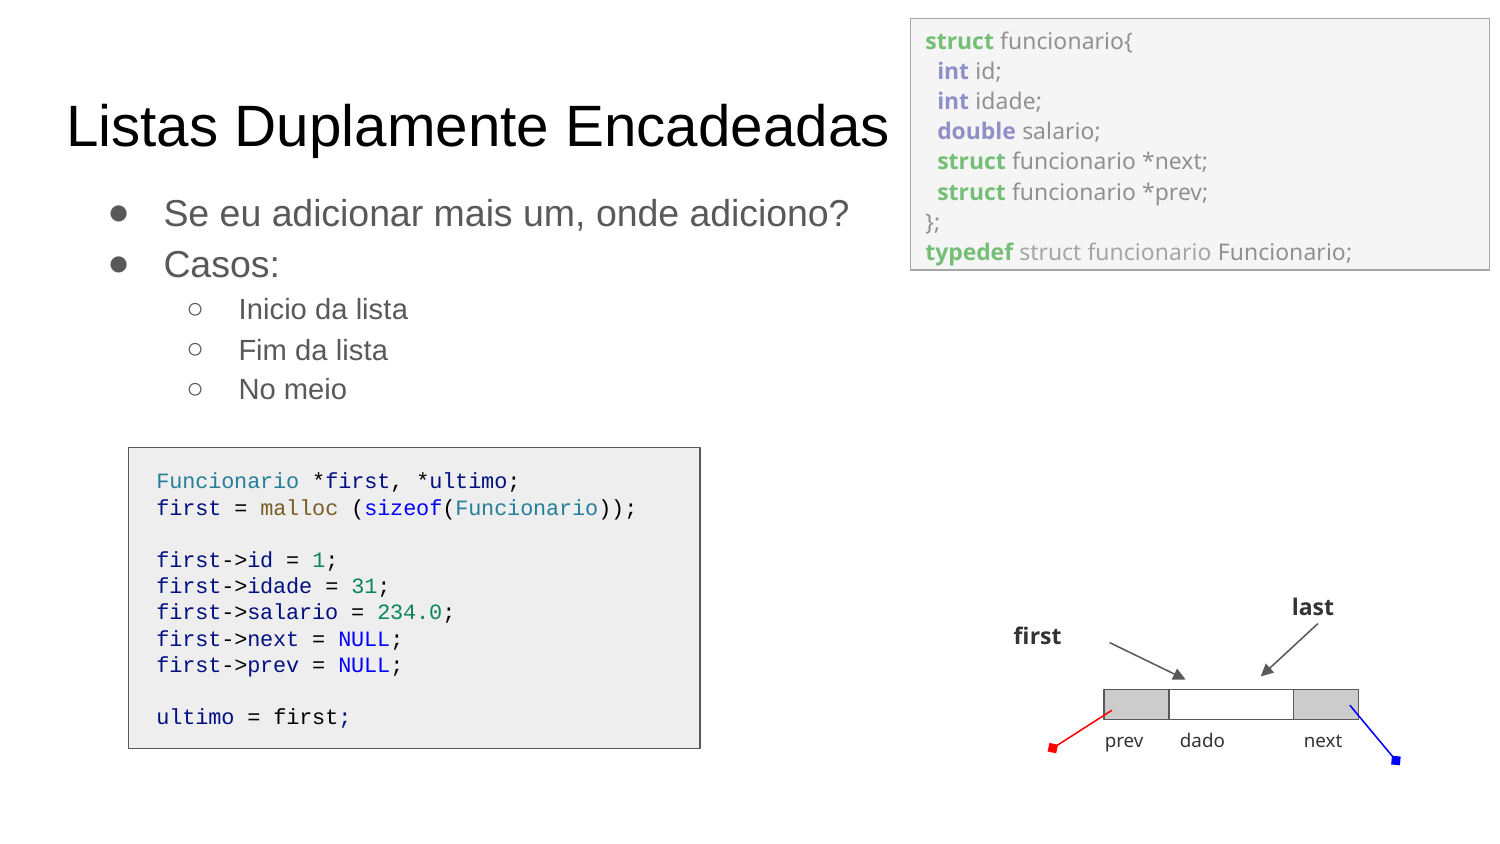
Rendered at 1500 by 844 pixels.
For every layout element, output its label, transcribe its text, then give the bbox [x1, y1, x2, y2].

text_box [1047, 728, 1084, 754]
text_box [1374, 734, 1401, 766]
text_box [1109, 642, 1186, 680]
text_box Funcionario *first, *ultimo; first = malloc (sizeof(Funcionario)); first->id = 1; first->idade = 31; first->salario = 234.0; first->next = NULL; first->prev = NULL; ultimo = first; [128, 447, 701, 749]
text_box [1260, 623, 1319, 677]
text_box last [1276, 577, 1402, 637]
text_box Listas Duplamente Encadeadas [51, 72, 901, 167]
text_box first [998, 606, 1149, 637]
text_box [1089, 689, 1369, 749]
text_box Se eu adicionar mais um, onde adiciono? Casos: Inicio da lista Fim da lista No meio [73, 166, 1472, 728]
text_box [901, 10, 1500, 280]
